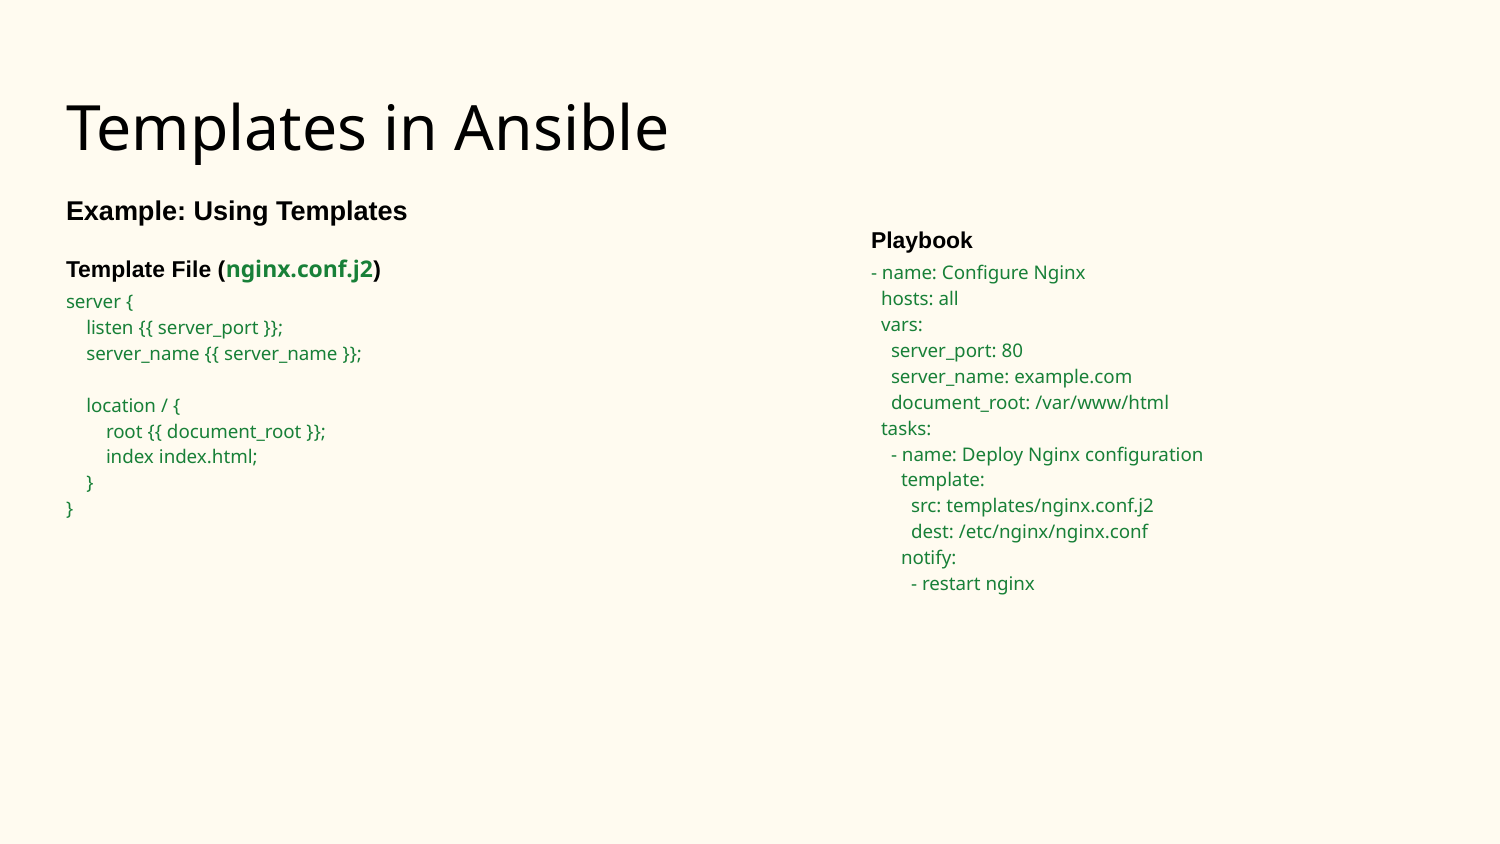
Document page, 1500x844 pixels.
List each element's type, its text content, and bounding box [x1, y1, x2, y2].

list Example: Using Templates Template File (nginx.conf.j2) server { listen {{ server_port }}; server_name {{ server_name }}; location / { root {{ document_root }}; index index.html; } } [51, 173, 763, 731]
text_box Playbook - name: Configure Nginx hosts: all vars: server_port: 80 server_name: example.com document_root: /var/www/html tasks: - name: Deploy Nginx configuration template: src: templates/nginx.conf.j2 dest: /etc/nginx/nginx.conf notify: - restart nginx [856, 207, 1371, 782]
title Templates in Ansible [51, 72, 1449, 174]
